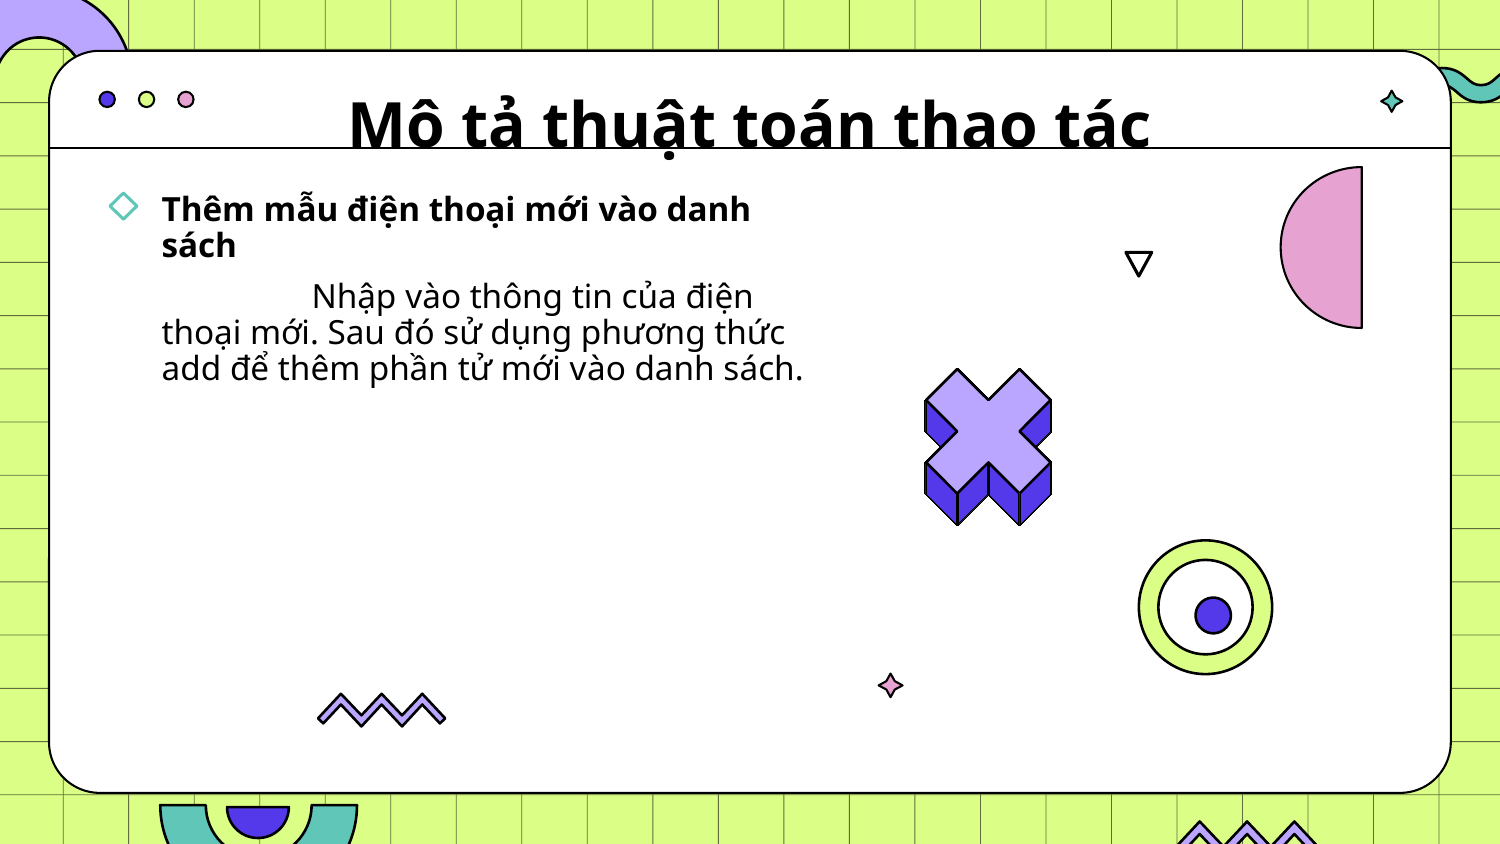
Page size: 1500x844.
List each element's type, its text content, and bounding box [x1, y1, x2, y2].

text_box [160, 805, 357, 844]
text_box [1178, 821, 1222, 844]
text_box [177, 90, 195, 109]
title Mô tả thuật toán thao tác [118, 96, 1382, 157]
text_box [318, 693, 446, 727]
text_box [924, 367, 1052, 526]
list Thêm mẫu điện thoại mới vào danh sách Nhập vào thông tin của điện thoại mới. Sau đó sử dụng phương thức add để thêm phần tử mới vào danh sách. [146, 184, 824, 546]
text_box [1280, 167, 1362, 328]
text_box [1138, 540, 1273, 675]
text_box [137, 90, 156, 109]
text_box [1124, 250, 1154, 278]
text_box [108, 191, 139, 221]
text_box [1381, 90, 1403, 112]
text_box [878, 673, 903, 698]
text_box [98, 90, 116, 109]
text_box [1225, 821, 1269, 844]
text_box [1273, 821, 1316, 844]
